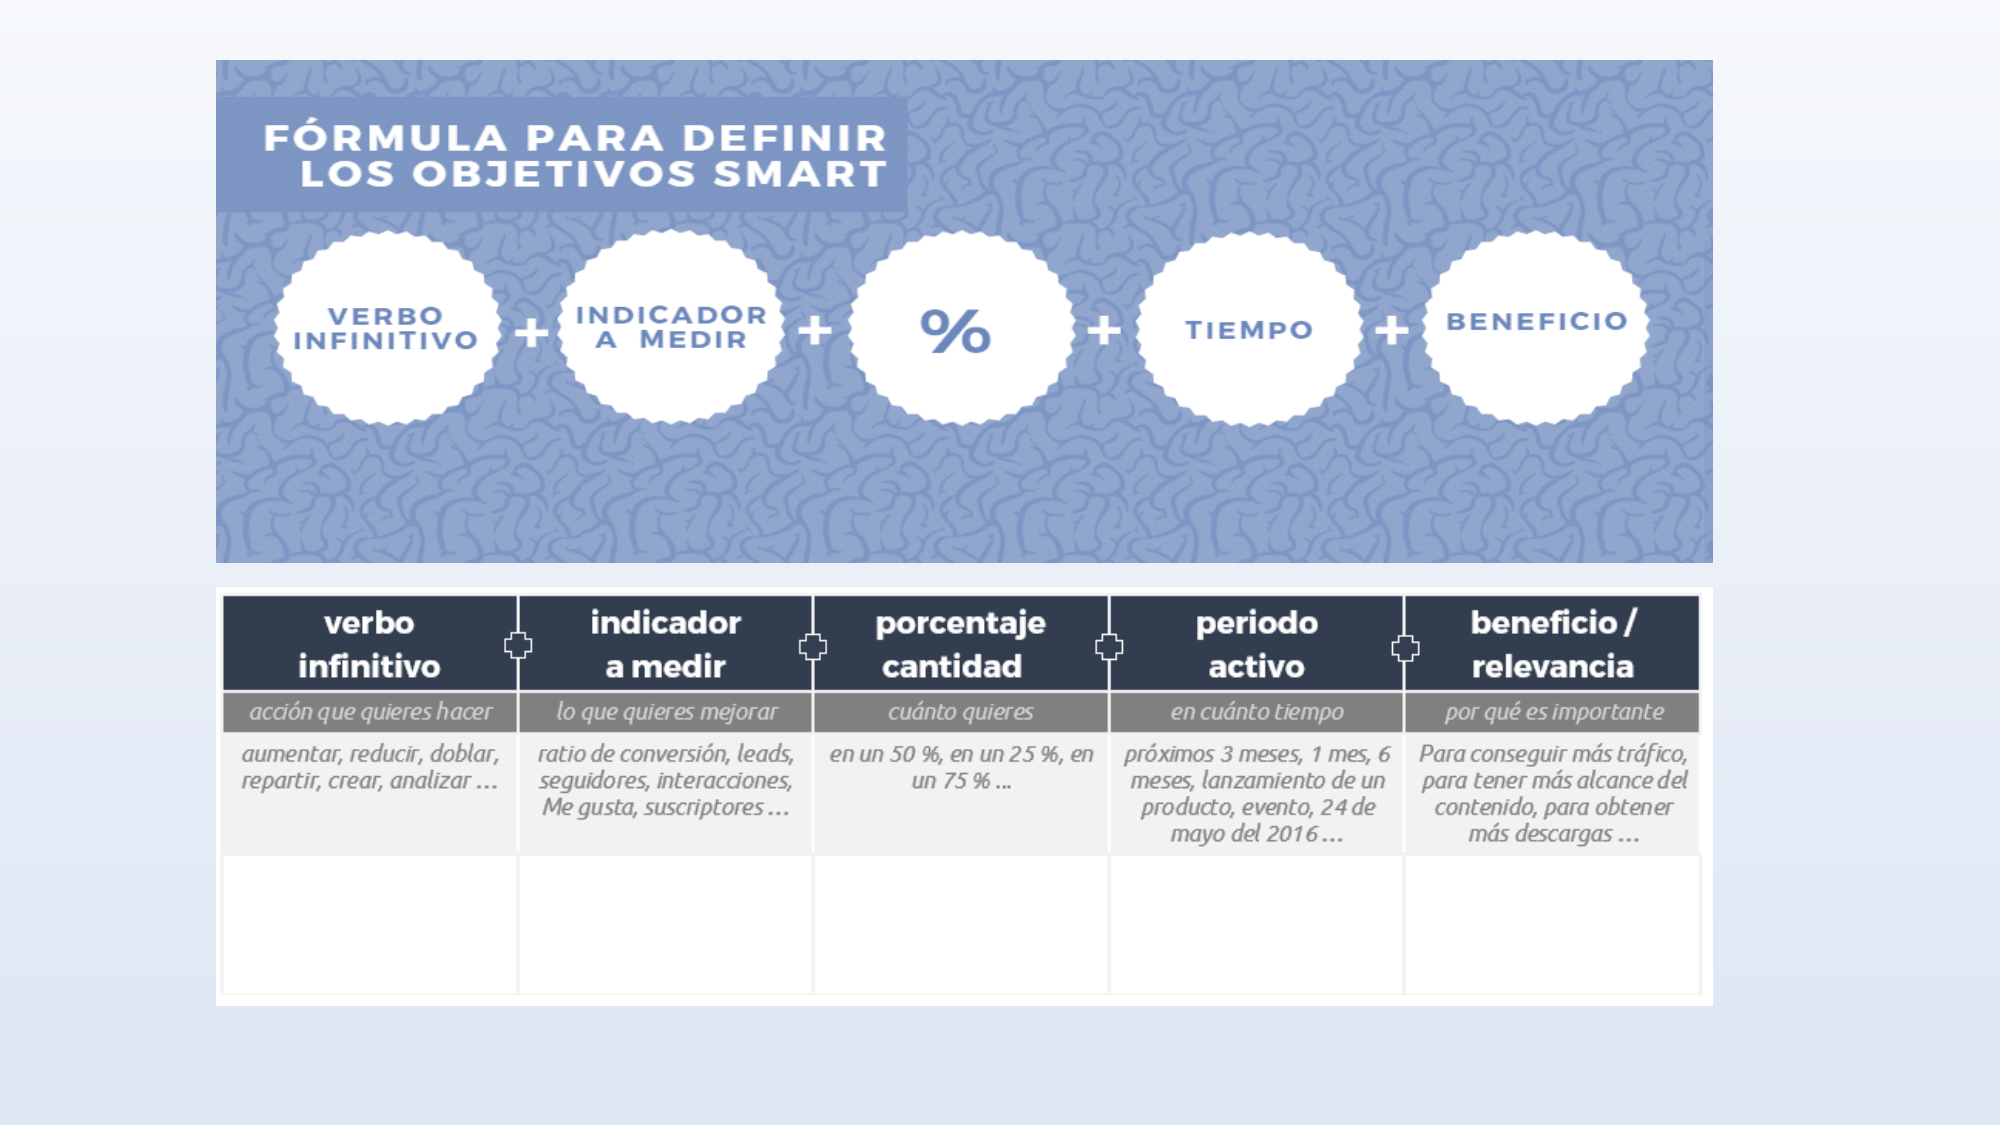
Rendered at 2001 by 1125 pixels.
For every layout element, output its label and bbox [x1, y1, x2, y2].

picture [216, 587, 1713, 1006]
picture [216, 60, 1713, 563]
